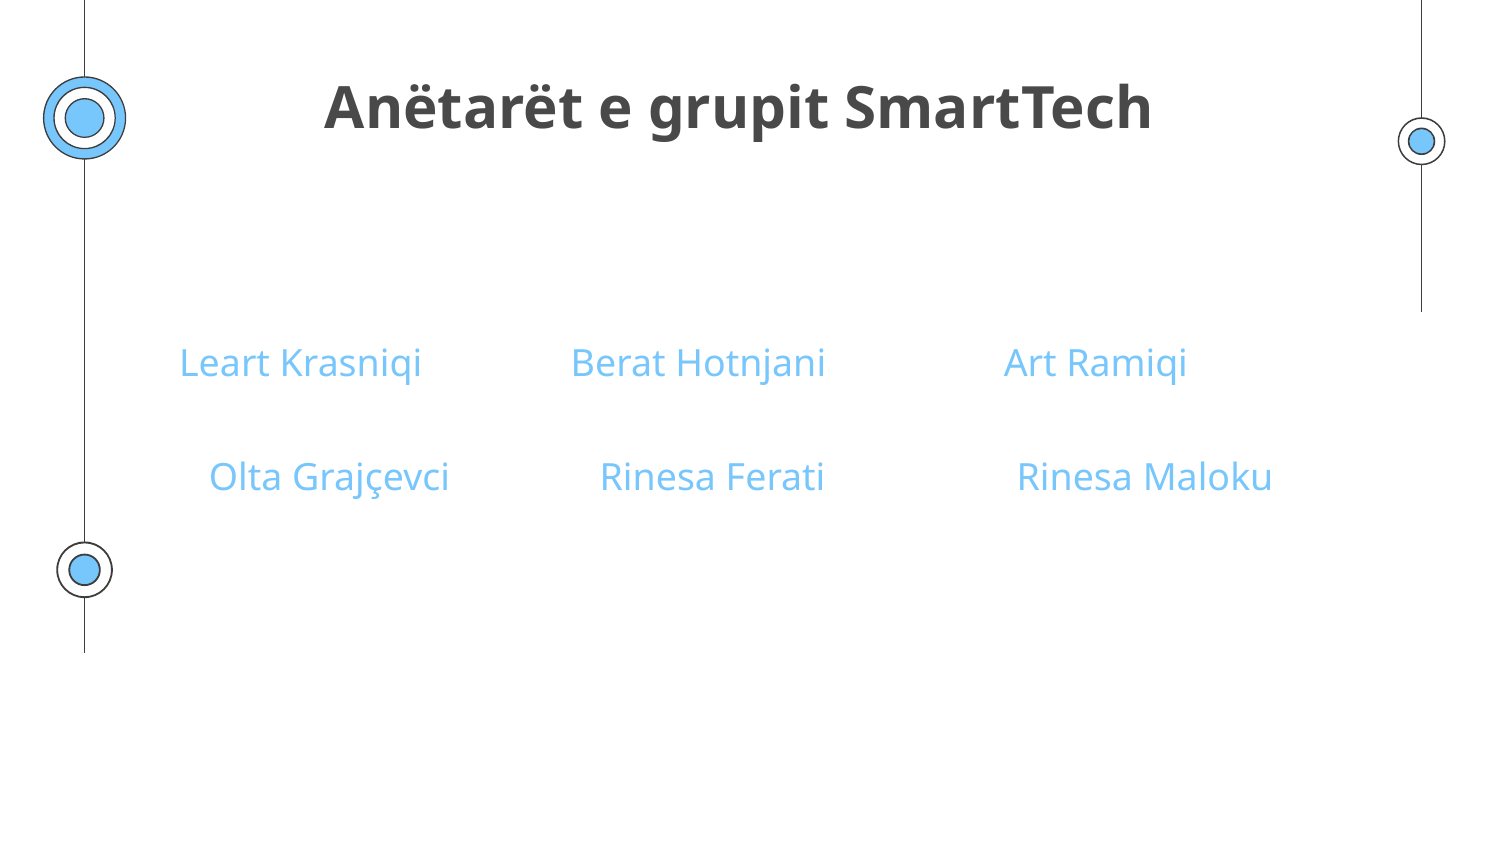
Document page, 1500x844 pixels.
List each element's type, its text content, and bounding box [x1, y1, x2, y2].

title Anëtarët e grupit SmartTech [281, 55, 1197, 153]
subtitle Art Ramiqi [951, 323, 1241, 378]
subtitle Olta Grajçevci [184, 438, 475, 493]
subtitle Rinesa Maloku [1000, 438, 1290, 493]
subtitle Leart Krasniqi [156, 323, 446, 378]
subtitle Rinesa Ferati [567, 438, 858, 493]
subtitle Berat Hotnjani [553, 323, 844, 378]
